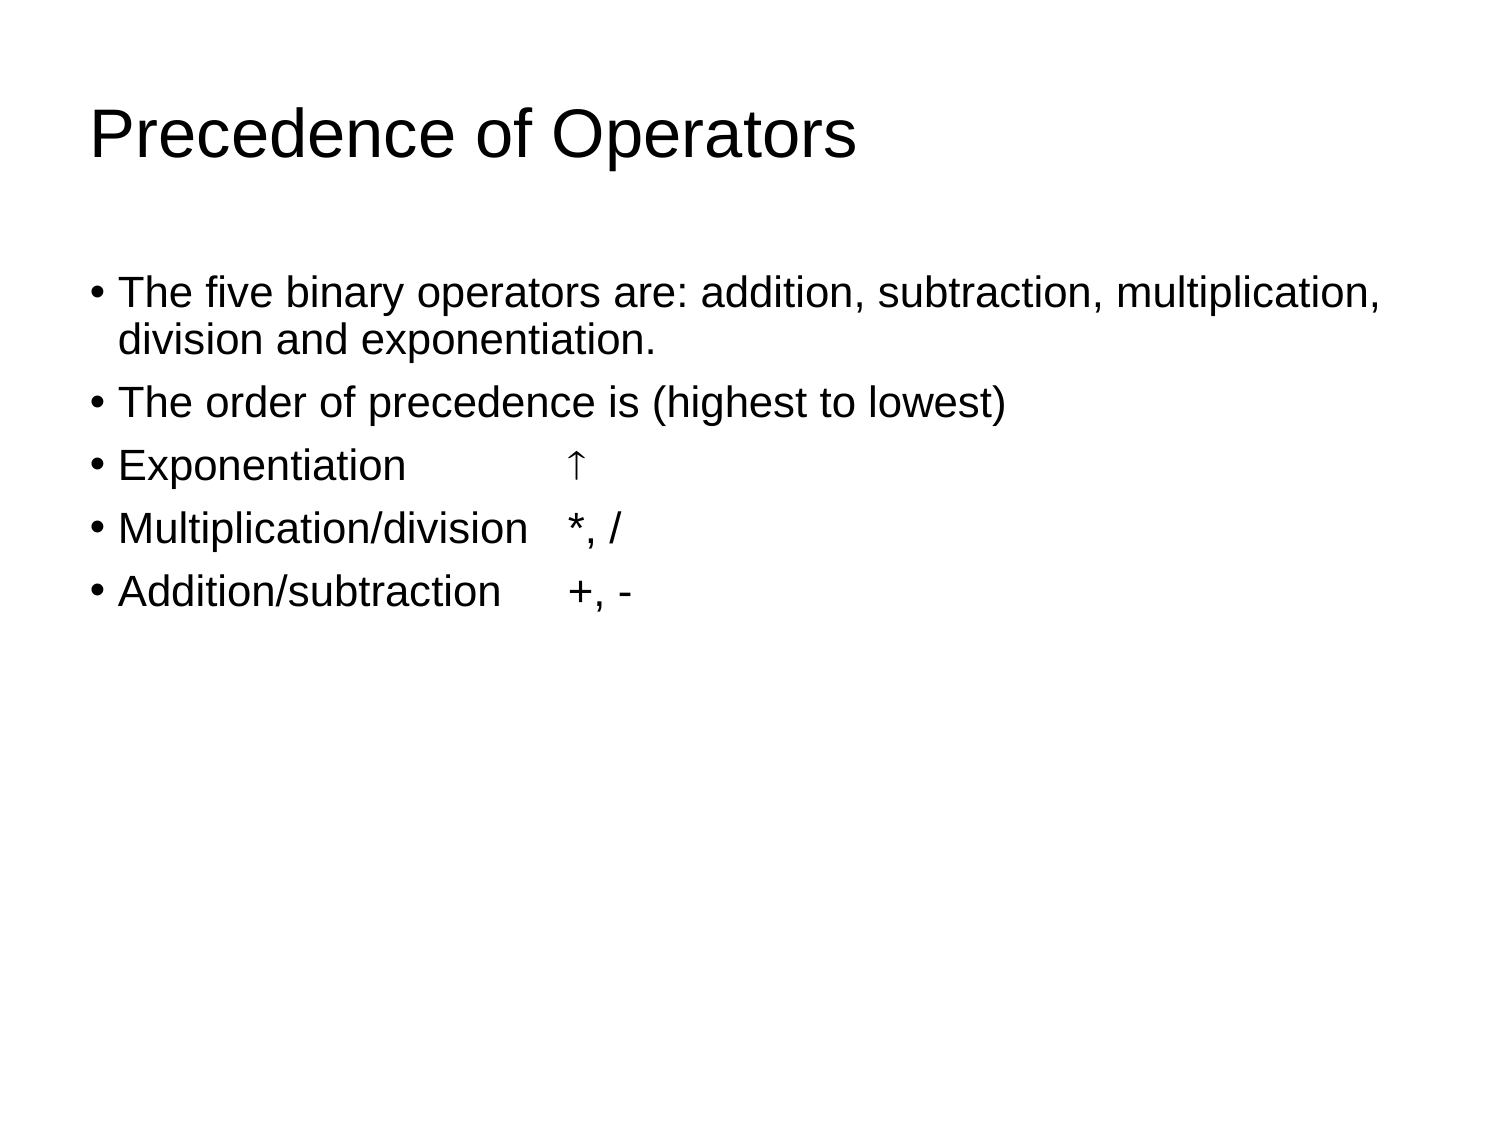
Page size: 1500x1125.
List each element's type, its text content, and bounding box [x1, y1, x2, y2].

list The five binary operators are: addition, subtraction, multiplication, division and exponentiation. The order of precedence is (highest to lowest) Exponentiation  Multiplication/division *, / Addition/subtraction +, - [74, 262, 1425, 1013]
title Precedence of Operators [74, 59, 1425, 210]
